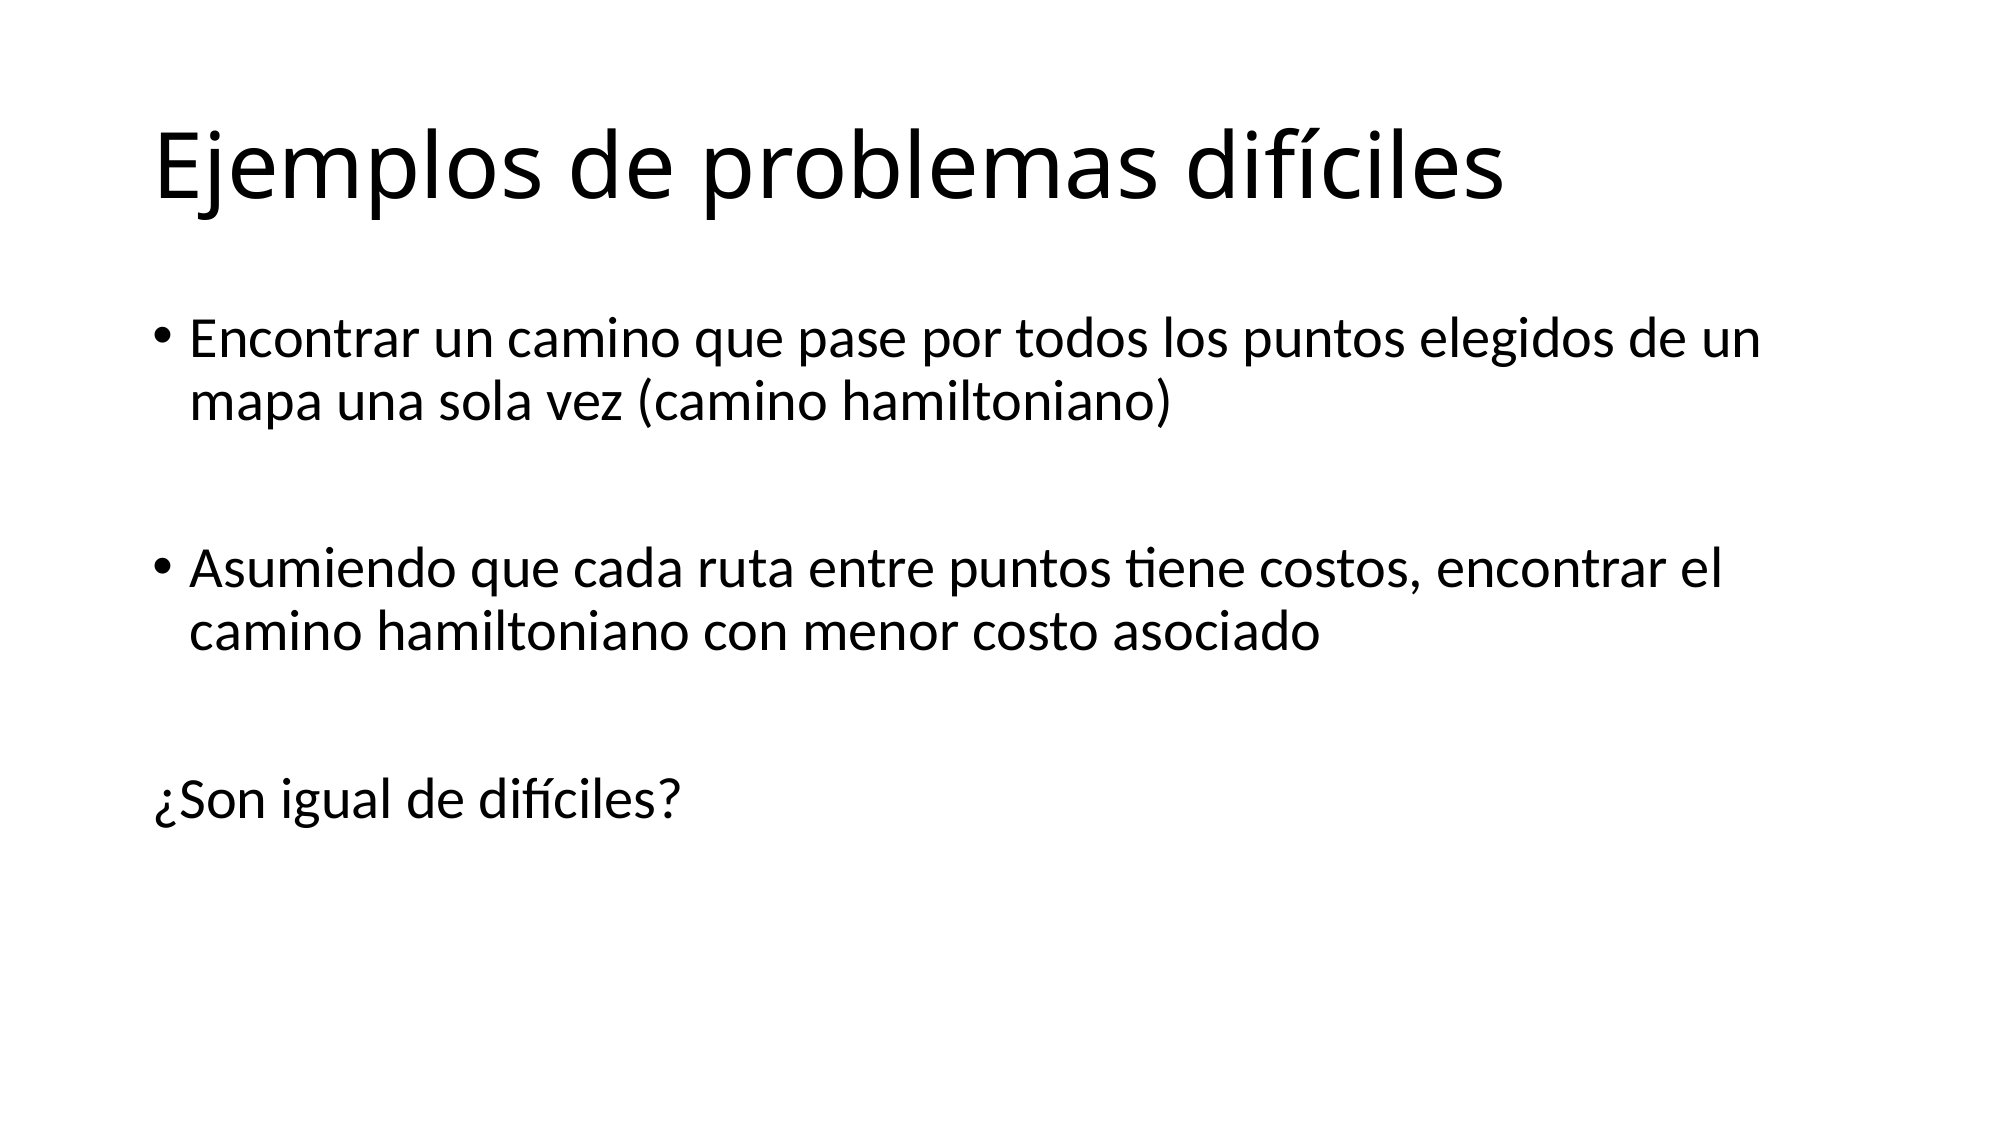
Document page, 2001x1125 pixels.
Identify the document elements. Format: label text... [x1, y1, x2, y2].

list Encontrar un camino que pase por todos los puntos elegidos de un mapa una sola vez (camino hamiltoniano) Asumiendo que cada ruta entre puntos tiene costos, encontrar el camino hamiltoniano con menor costo asociado ¿Son igual de difíciles? [137, 299, 1863, 1014]
title Ejemplos de problemas difíciles [137, 59, 1863, 278]
